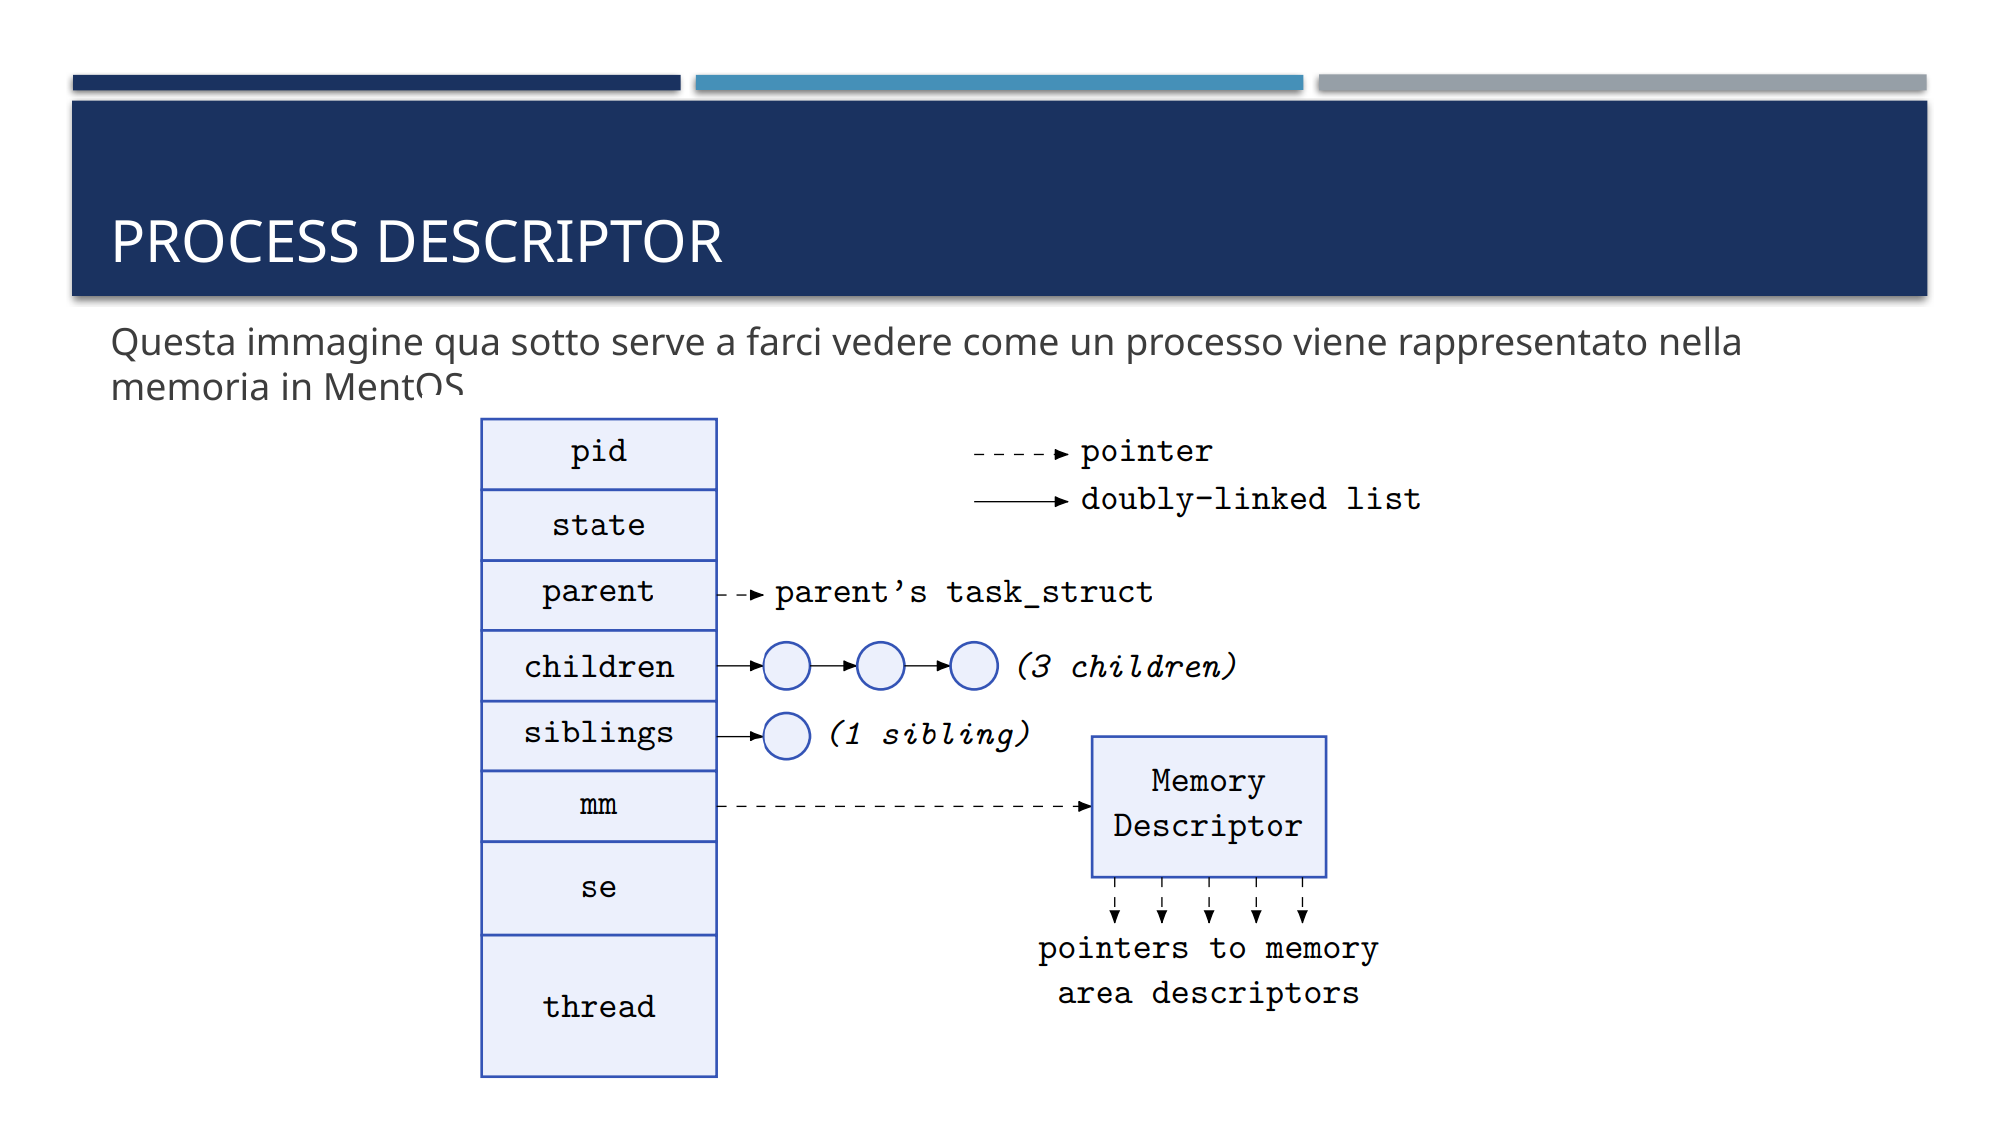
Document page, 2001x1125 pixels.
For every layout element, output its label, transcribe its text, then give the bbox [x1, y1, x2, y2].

list Questa immagine qua sotto serve a farci vedere come un processo viene rappresentato nella memoria in MentOS. [95, 331, 1905, 396]
picture [421, 394, 1449, 1084]
title Process Descriptor [95, 115, 1905, 282]
